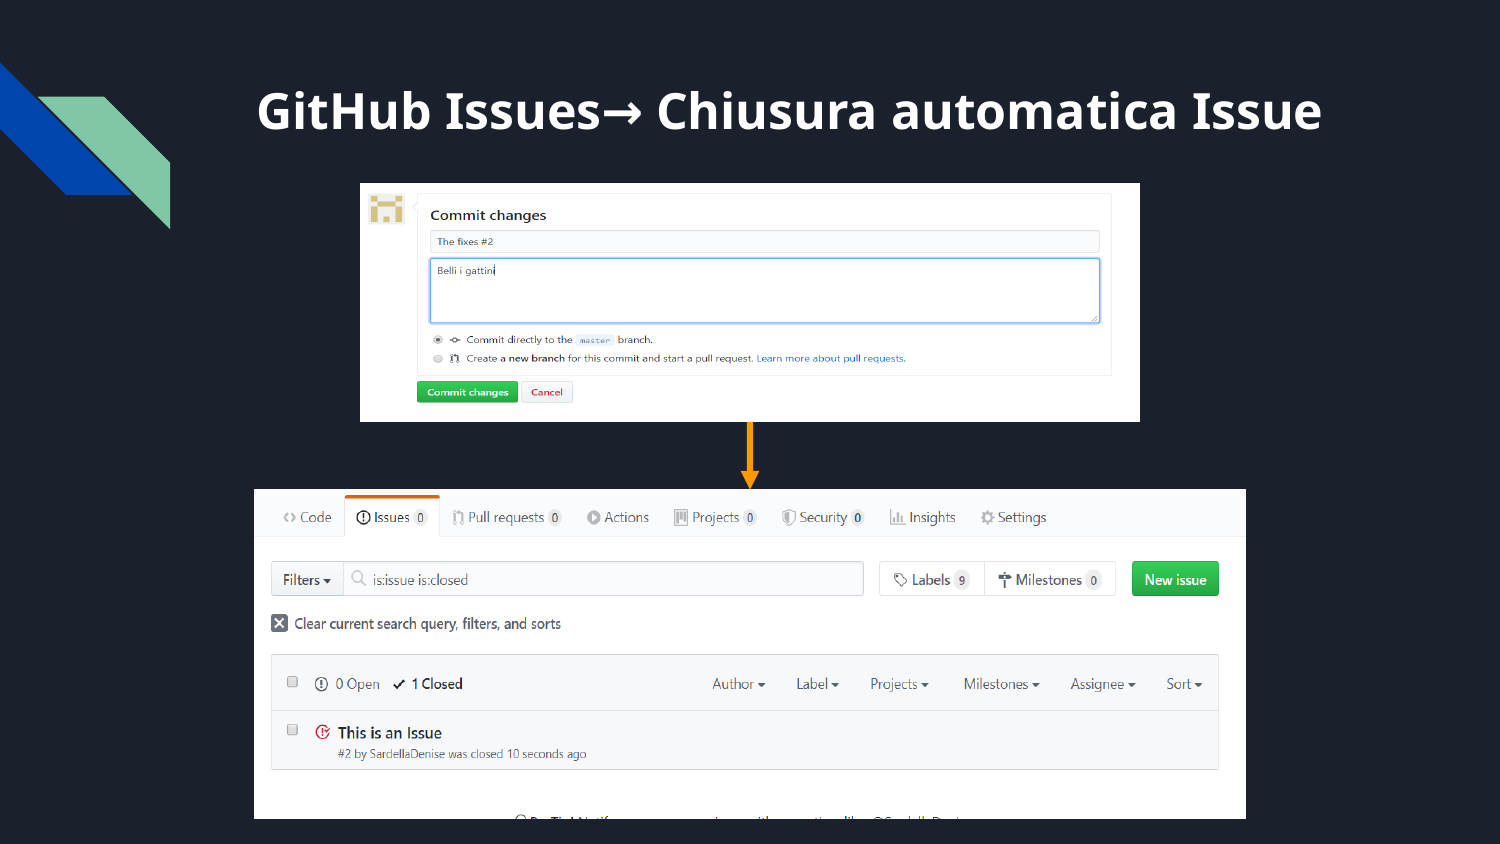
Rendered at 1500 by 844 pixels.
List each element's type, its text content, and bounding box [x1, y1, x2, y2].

title GitHub Issues→ Chiusura automatica Issue [212, 64, 1368, 215]
picture [254, 489, 1246, 819]
picture [360, 183, 1140, 423]
